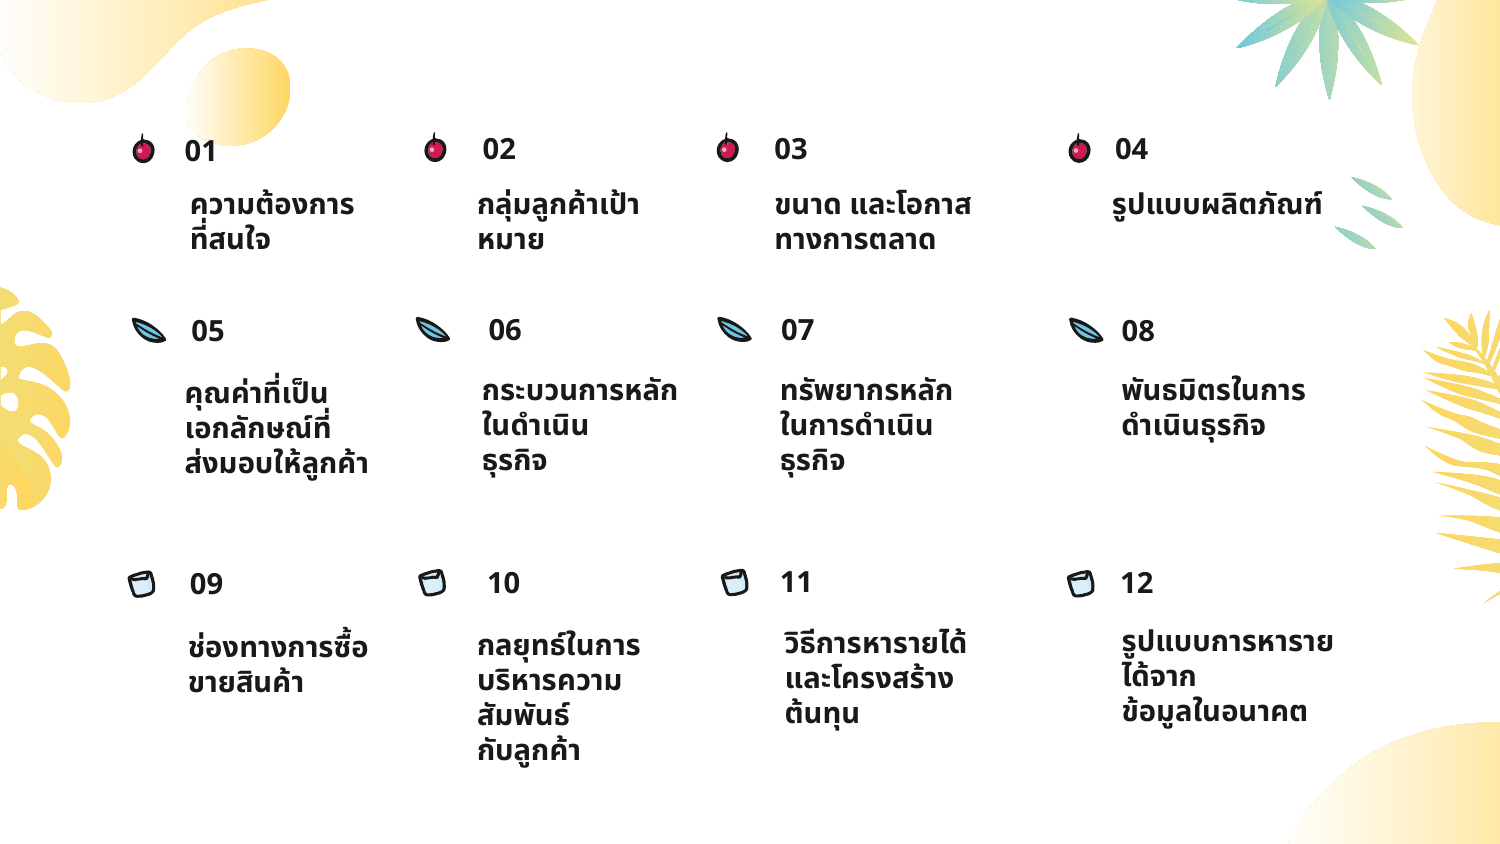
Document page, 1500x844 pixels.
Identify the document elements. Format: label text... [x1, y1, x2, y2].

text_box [716, 316, 753, 343]
text_box กระบวนการหลักในดำเนิน ธุรกิจ [466, 367, 698, 491]
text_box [131, 317, 167, 344]
text_box 11 [764, 551, 917, 611]
text_box 06 [473, 299, 561, 359]
text_box 05 [176, 300, 328, 360]
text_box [715, 131, 741, 163]
title รูปแบบผลิตภัณฑ์ [1096, 178, 1385, 236]
text_box 10 [472, 551, 624, 611]
text_box ช่องทางการซื้อขายสินค้า [172, 641, 426, 713]
text_box 12 [1105, 552, 1257, 612]
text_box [419, 569, 446, 596]
title 01 [169, 119, 322, 179]
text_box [1068, 317, 1104, 344]
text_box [721, 569, 748, 596]
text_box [423, 131, 448, 163]
text_box 07 [766, 299, 918, 359]
title ขนาด และโอกาสทางการตลาด [759, 199, 1018, 271]
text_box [415, 316, 451, 343]
title ความต้องการที่สนใจ [174, 198, 389, 270]
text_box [131, 133, 156, 164]
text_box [1067, 570, 1094, 597]
title 03 [759, 118, 911, 178]
text_box 08 [1106, 300, 1258, 360]
text_box 09 [174, 552, 327, 612]
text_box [128, 571, 155, 597]
title กลุ่มลูกค้าเป้าหมาย [462, 198, 676, 270]
title 04 [1099, 118, 1252, 178]
title 02 [467, 117, 620, 177]
text_box กลยุทธ์ในการบริหารความสัมพันธ์ กับลูกค้า [461, 618, 718, 782]
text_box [1067, 132, 1092, 164]
text_box คุณค่าที่เป็นเอกลักษณ์ที่ ส่งมอบให้ลูกค้า [169, 364, 455, 495]
text_box ทรัพยากรหลัก ในการดำเนิน ธุรกิจ [764, 367, 1024, 491]
text_box วิธีการหารายได้และโครงสร้าง ต้นทุน [769, 618, 1029, 744]
text_box รูปแบบการหารายได้จาก ข้อมูลในอนาคต [1106, 671, 1356, 743]
text_box พันธมิตรในการดำเนินธุรกิจ [1106, 368, 1337, 457]
